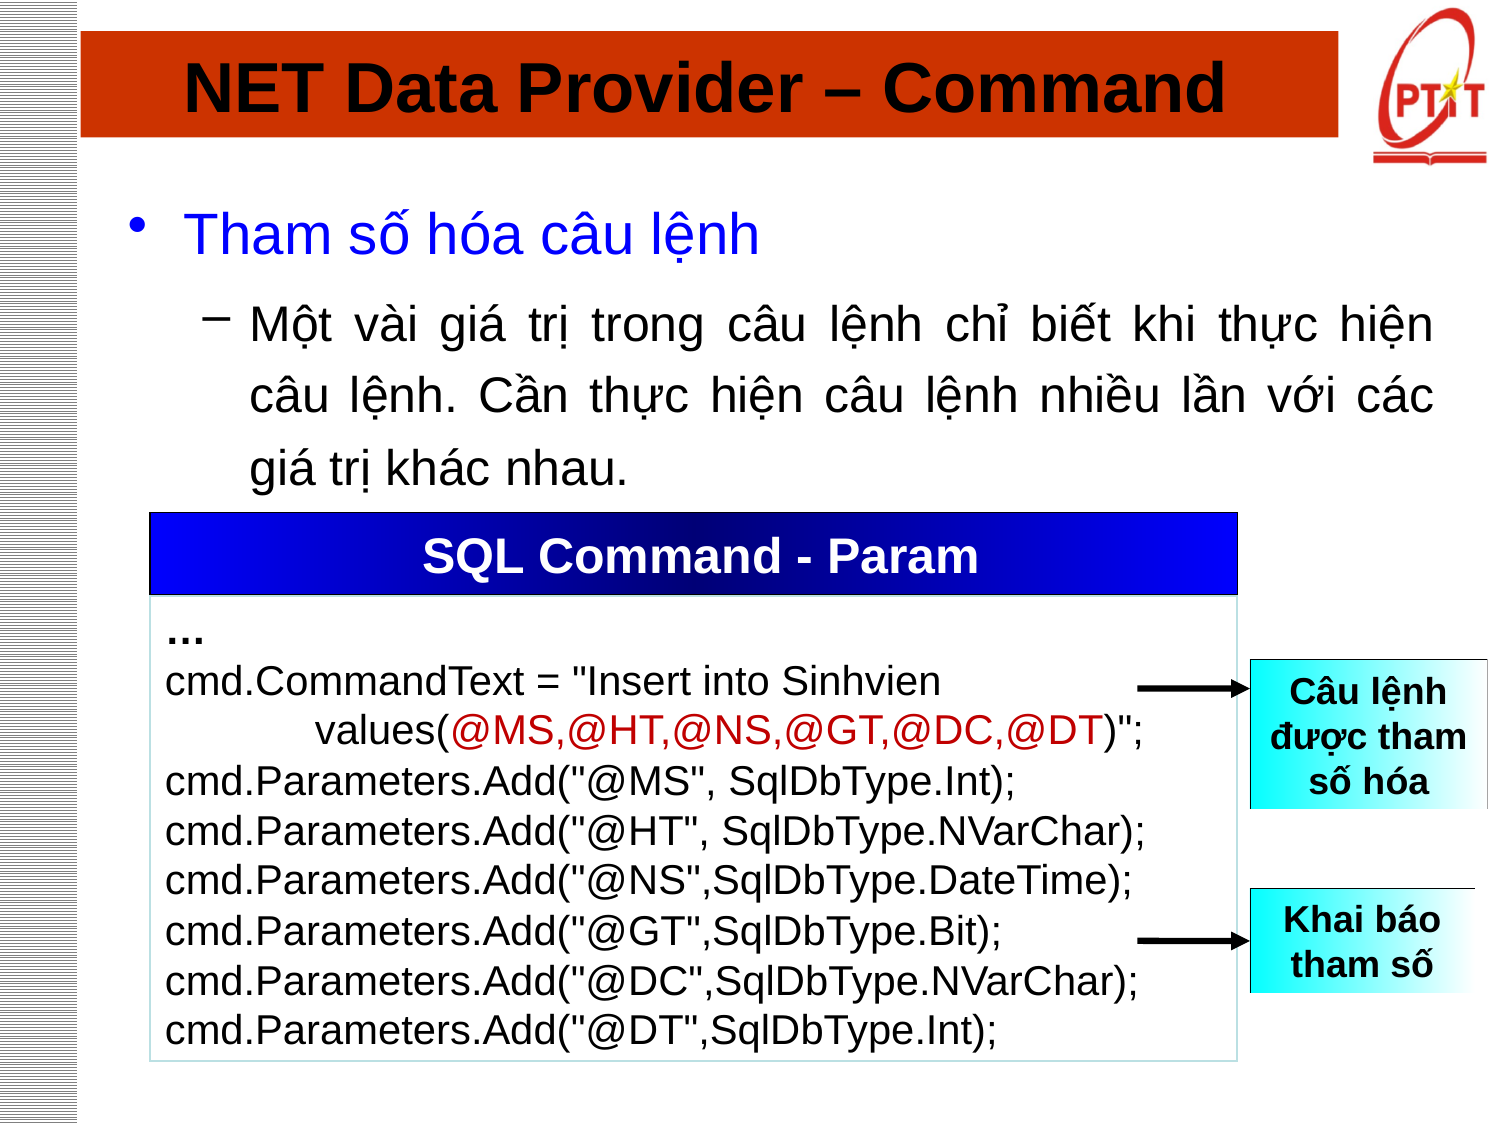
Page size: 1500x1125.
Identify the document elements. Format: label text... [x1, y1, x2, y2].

list Tham số hóa câu lệnh Một vài giá trị trong câu lệnh chỉ biết khi thực hiện câu lệnh. Cần thực hiện câu lệnh nhiều lần với các giá trị khác nhau. [112, 174, 1450, 1031]
title NET Data Provider – Command [75, 33, 1338, 133]
text_box Khai báo tham số [1249, 888, 1475, 993]
text_box [1137, 934, 1249, 948]
picture [1373, 0, 1489, 167]
text_box SQL Command - Param [150, 512, 1238, 595]
text_box [1137, 682, 1249, 695]
text_box … cmd.CommandText = "Insert into Sinhvien values(@MS,@HT,@NS,@GT,@DC,@DT)"; cmd.Parameters.Add("@MS", SqlDbType.Int); cmd.Parameters.Add("@HT", SqlDbType.NVarChar); cmd.Parameters.Add("@NS",SqlDbType.DateTime); cmd.Parameters.Add("@GT",SqlDbType.Bit); cmd.Parameters.Add("@DC",SqlDbType.NVarChar); cmd.Parameters.Add("@DT",SqlDbType.Int); [150, 595, 1238, 1061]
text_box Câu lệnh được tham số hóa [1249, 659, 1488, 809]
